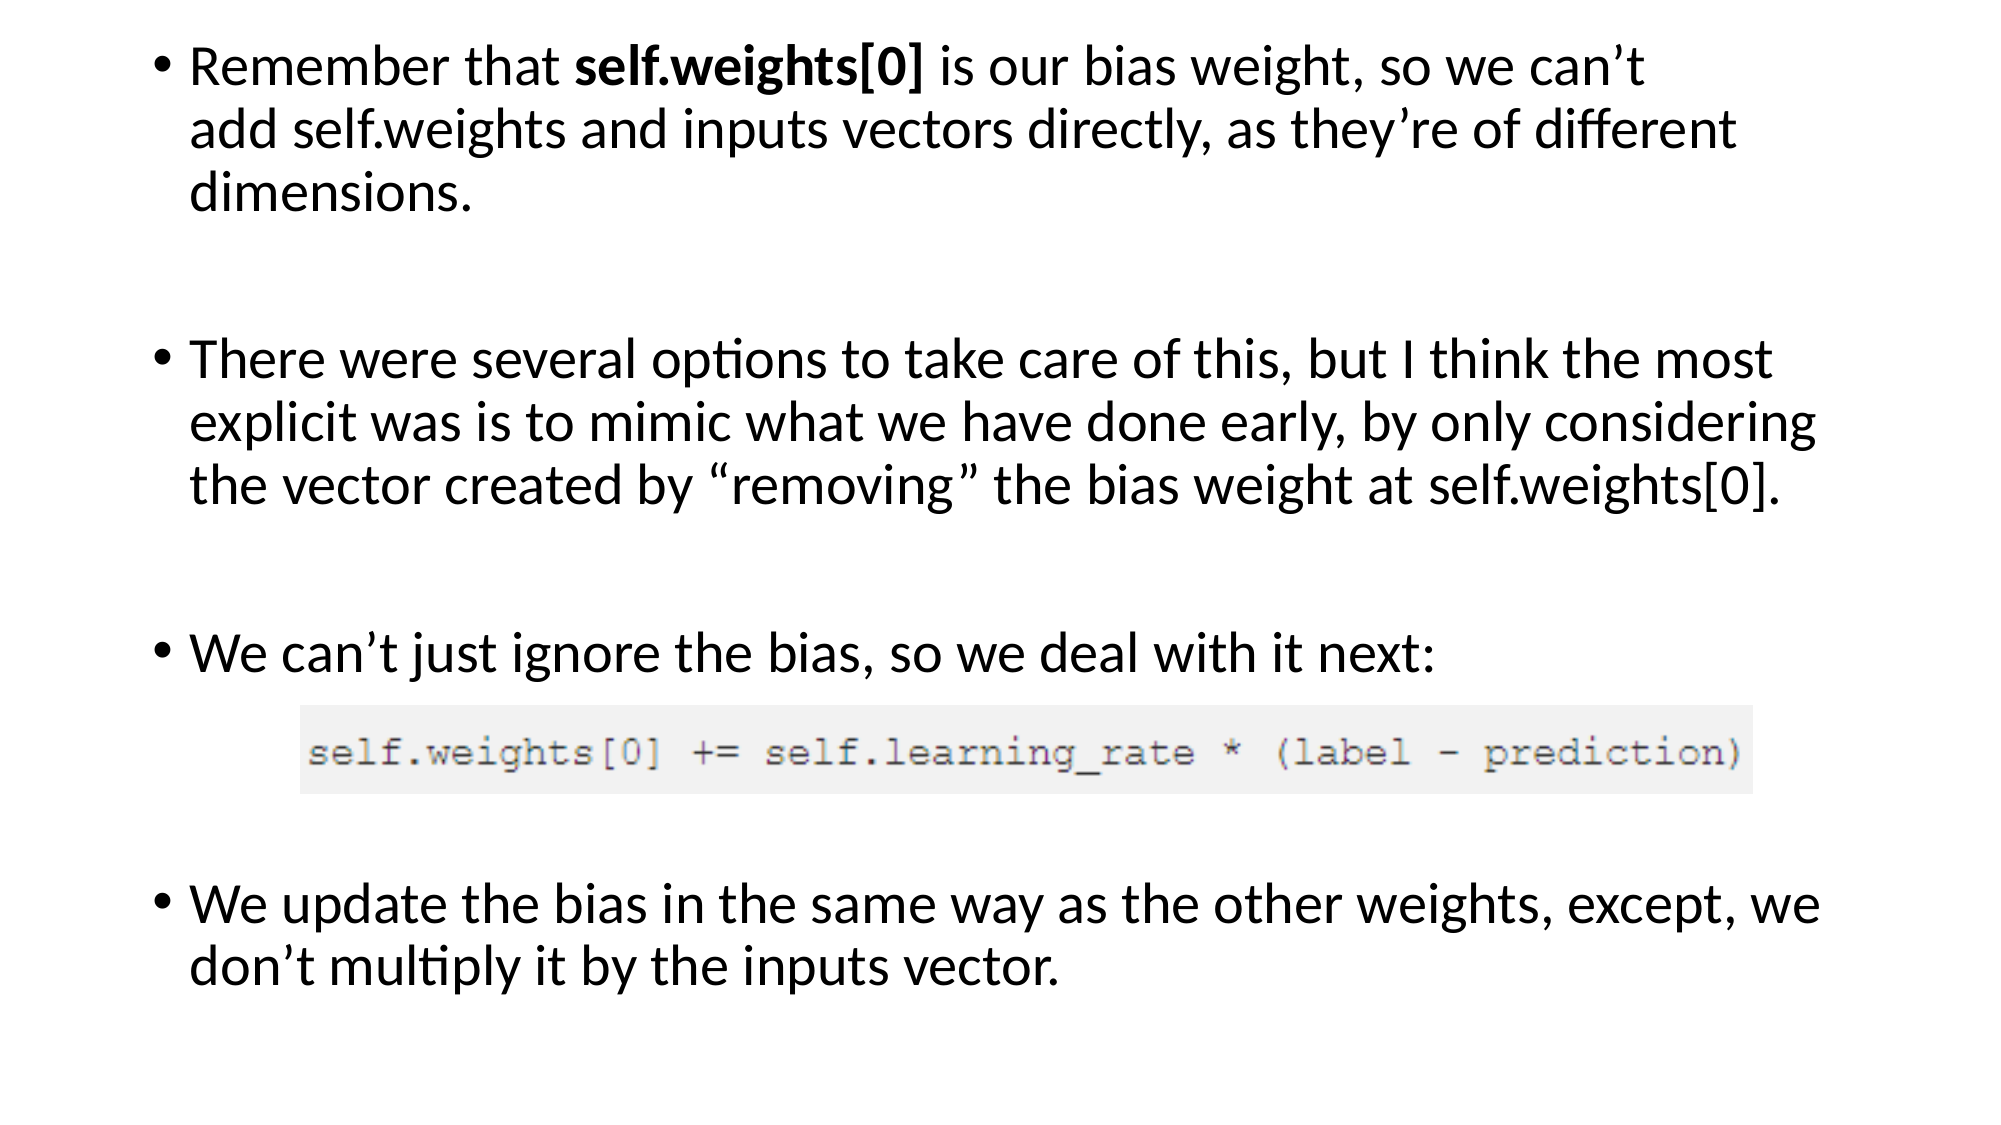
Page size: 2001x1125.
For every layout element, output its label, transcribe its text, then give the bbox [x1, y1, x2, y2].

picture [300, 705, 1753, 795]
list Remember that self.weights[0] is our bias weight, so we can’t add self.weights and inputs vectors directly, as they’re of different dimensions. There were several options to take care of this, but I think the most explicit was is to mimic what we have done early, by only considering the vector created by “removing” the bias weight at self.weights[0]. We can’t just ignore the bias, so we deal with it next: We update the bias in the same way as the other weights, except, we don’t multiply it by the inputs vector. [137, 28, 1863, 1059]
